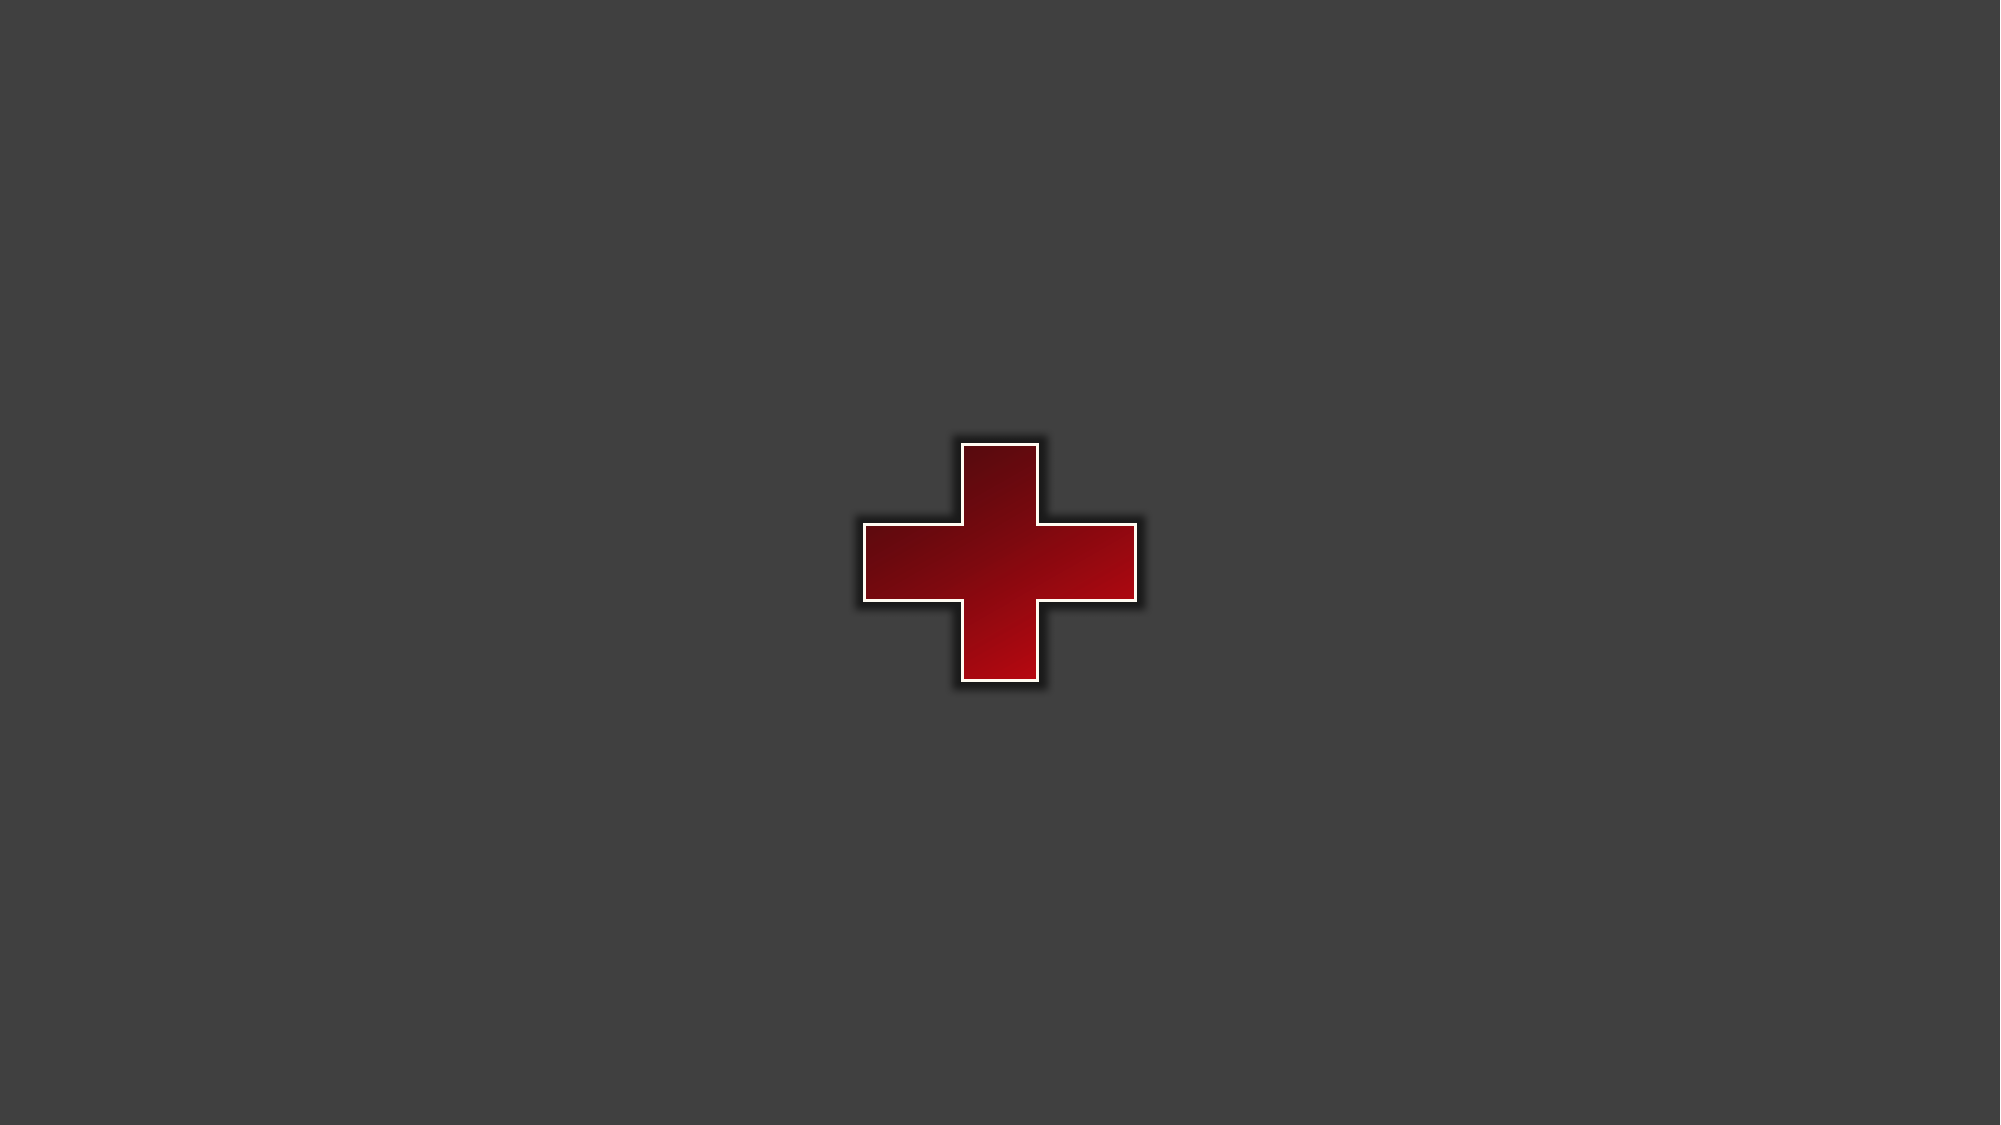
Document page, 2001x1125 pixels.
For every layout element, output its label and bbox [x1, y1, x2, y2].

text_box [863, 443, 1137, 682]
